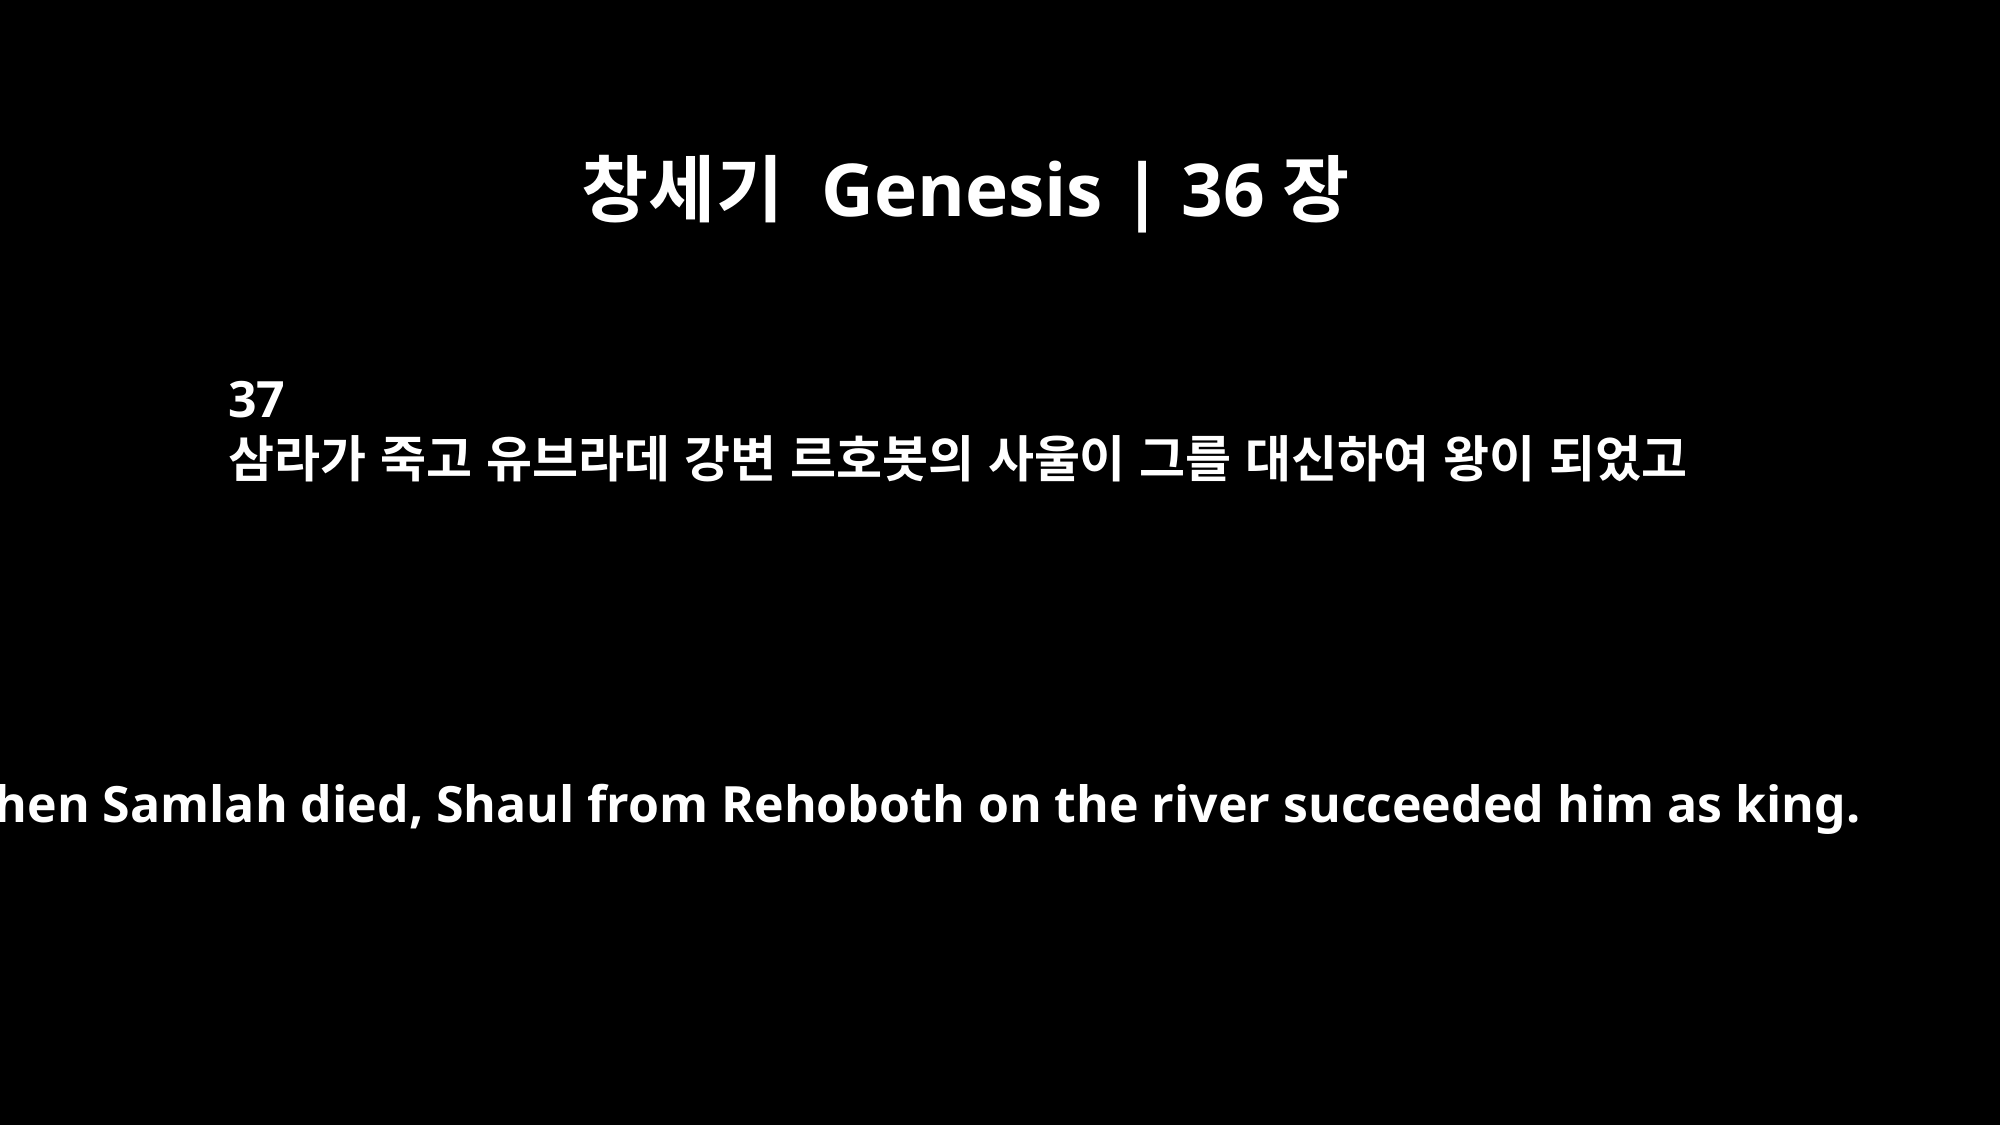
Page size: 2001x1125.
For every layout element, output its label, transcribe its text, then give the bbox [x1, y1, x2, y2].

text_box 37 삼라가 죽고 유브라데 강변 르호봇의 사울이 그를 대신하여 왕이 되었고 [213, 359, 1704, 495]
text_box 창세기 Genesis | 36장 [566, 136, 1365, 239]
text_box When Samlah died, Shaul from Rehoboth on the river succeeded him as king. [0, 764, 1876, 840]
